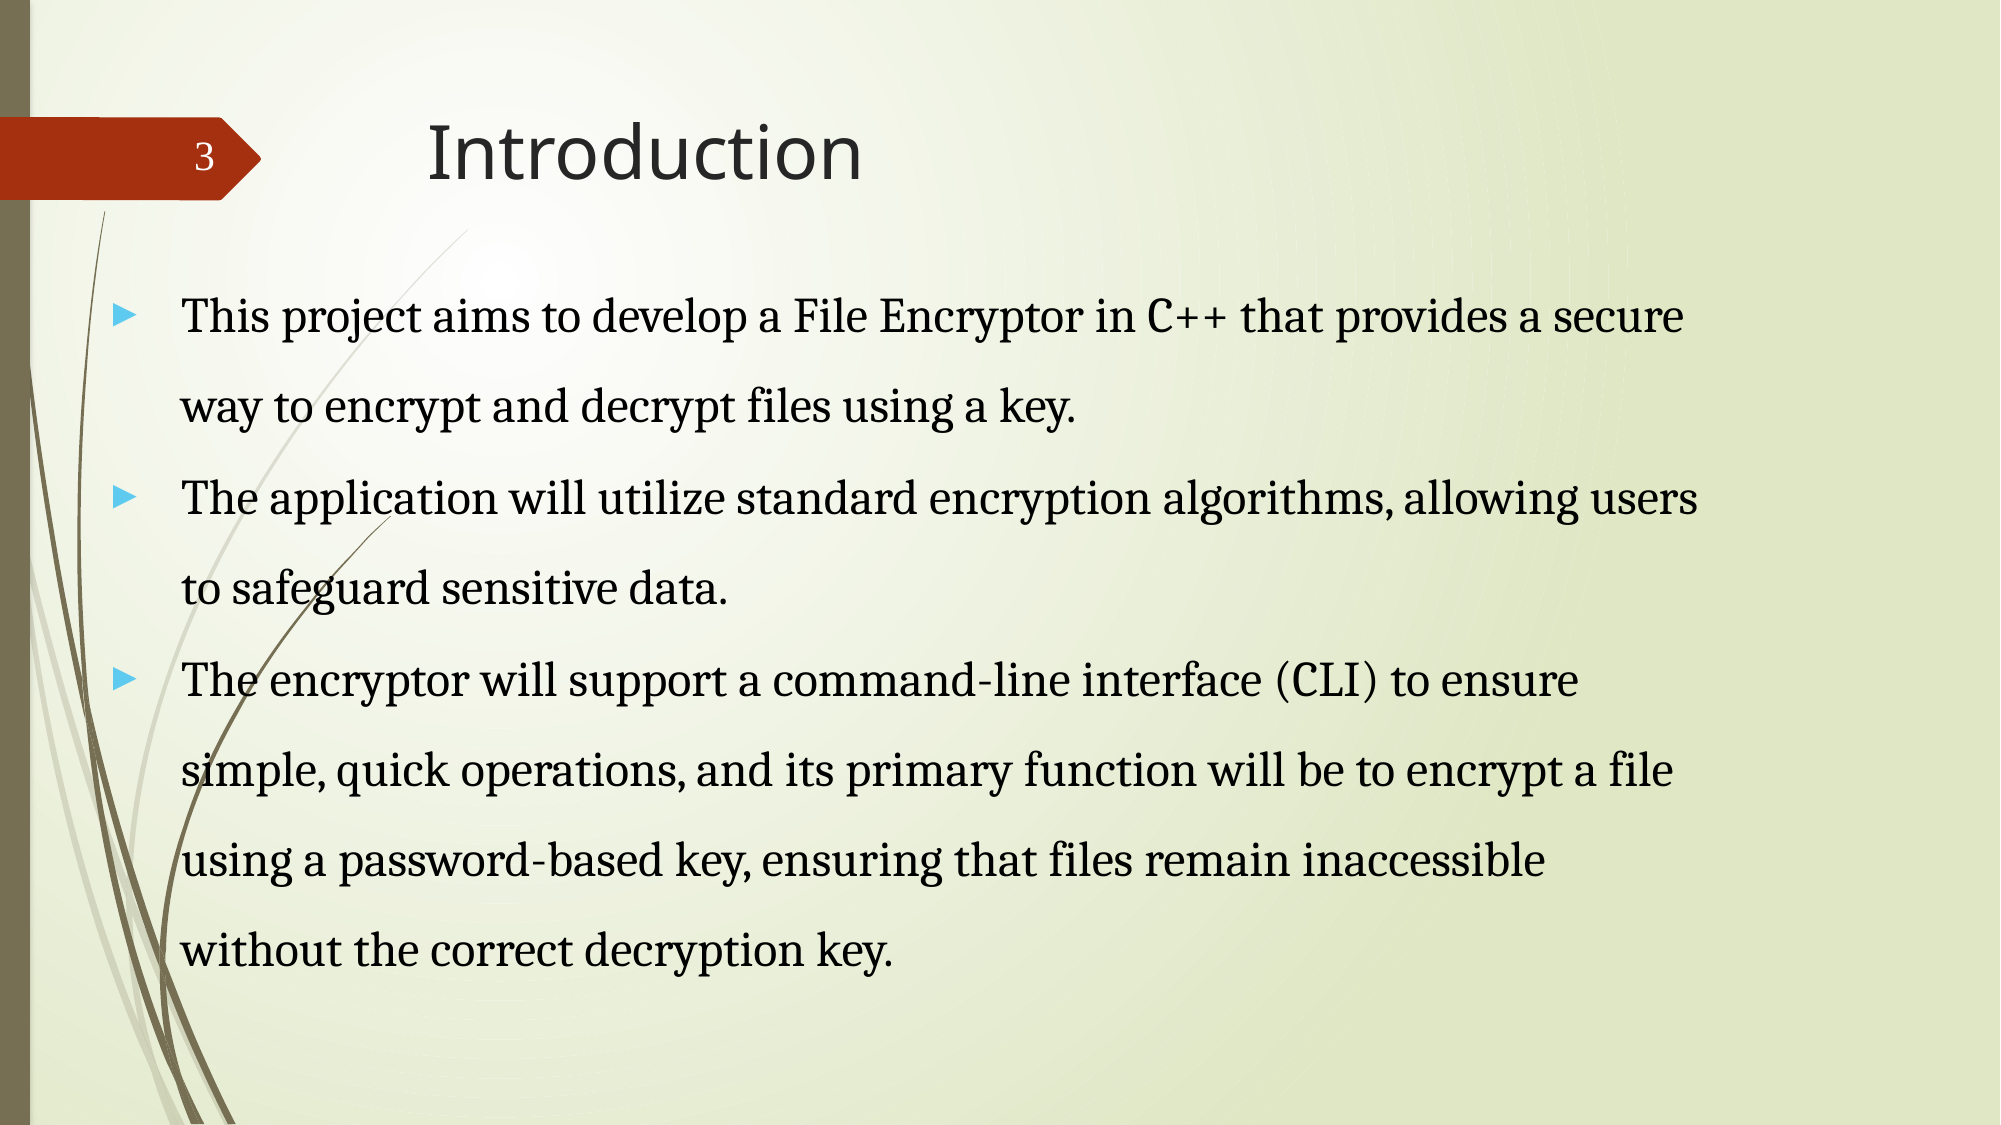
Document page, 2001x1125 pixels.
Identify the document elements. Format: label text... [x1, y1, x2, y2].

text_box This project aims to develop a File Encryptor in C++ that provides a secure way to encrypt and decrypt files using a key. The application will utilize standard encryption algorithms, allowing users to safeguard sensitive data. The encryptor will support a command-line interface (CLI) to ensure simple, quick operations, and its primary function will be to encrypt a file using a password-based key, ensuring that files remain inaccessible without the correct decryption key. [103, 250, 1706, 977]
title Introduction [425, 102, 1888, 293]
slide_number 3 [87, 0, 216, 486]
